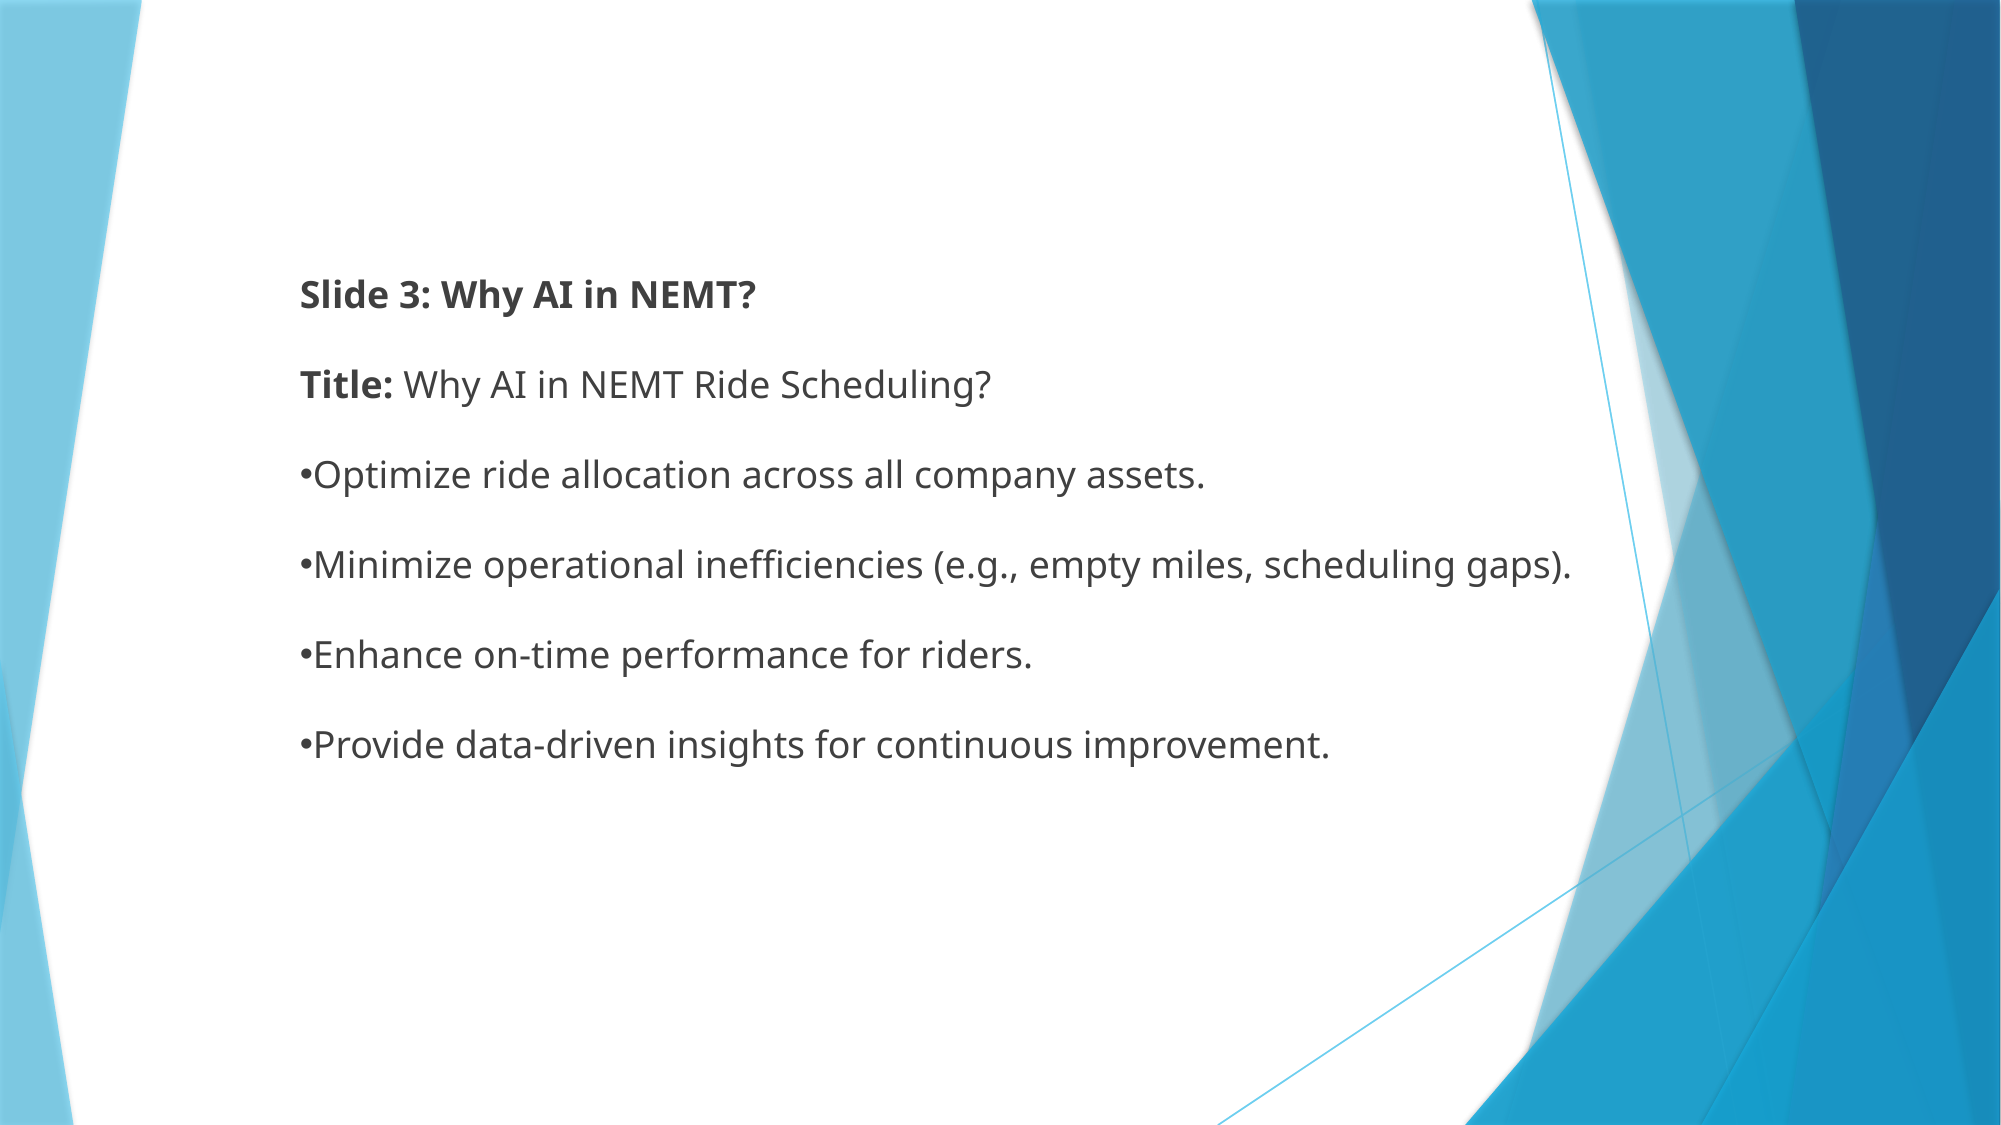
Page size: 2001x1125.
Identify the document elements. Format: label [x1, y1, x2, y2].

text_box [0, 0, 2000, 1125]
